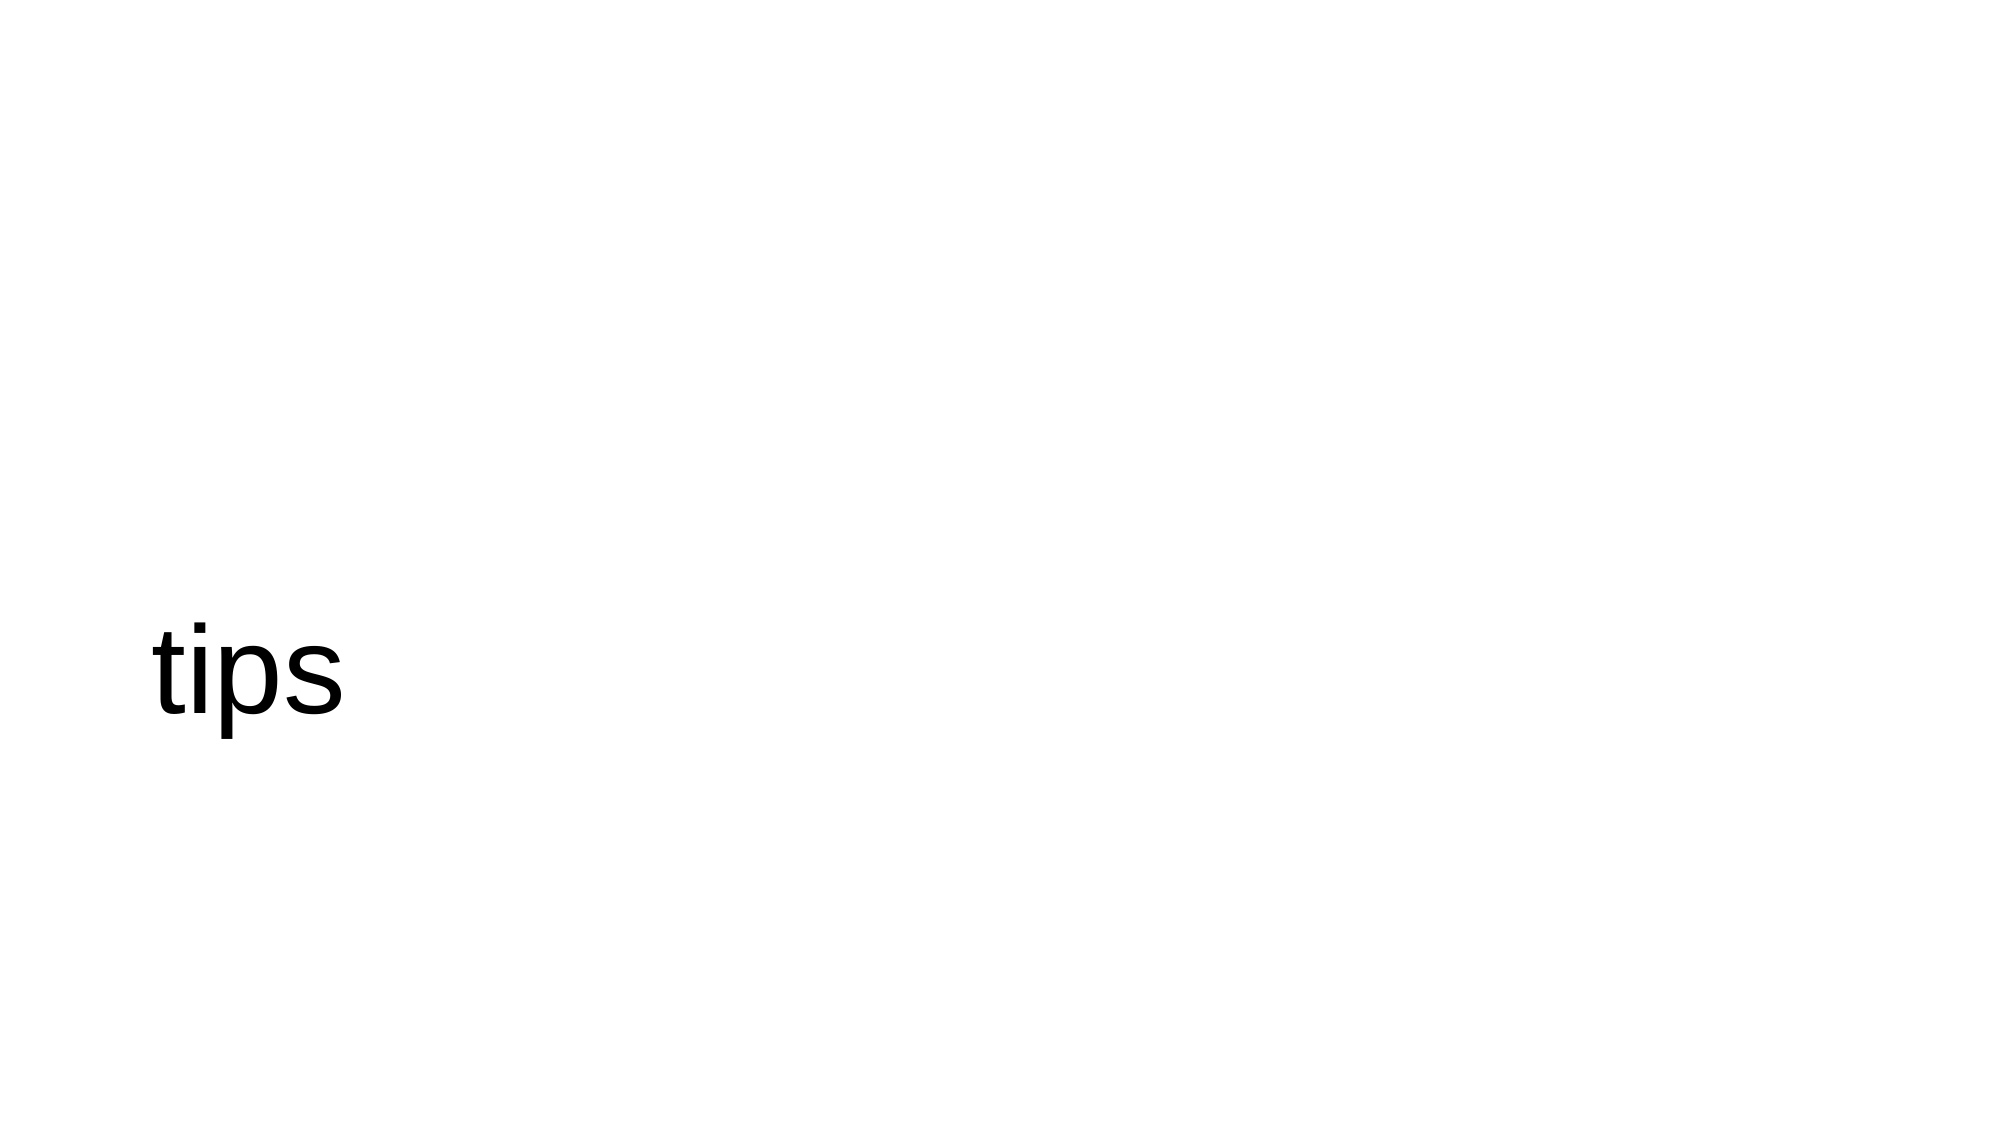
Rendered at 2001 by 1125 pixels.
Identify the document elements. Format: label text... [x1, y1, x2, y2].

title tips [136, 280, 1862, 749]
